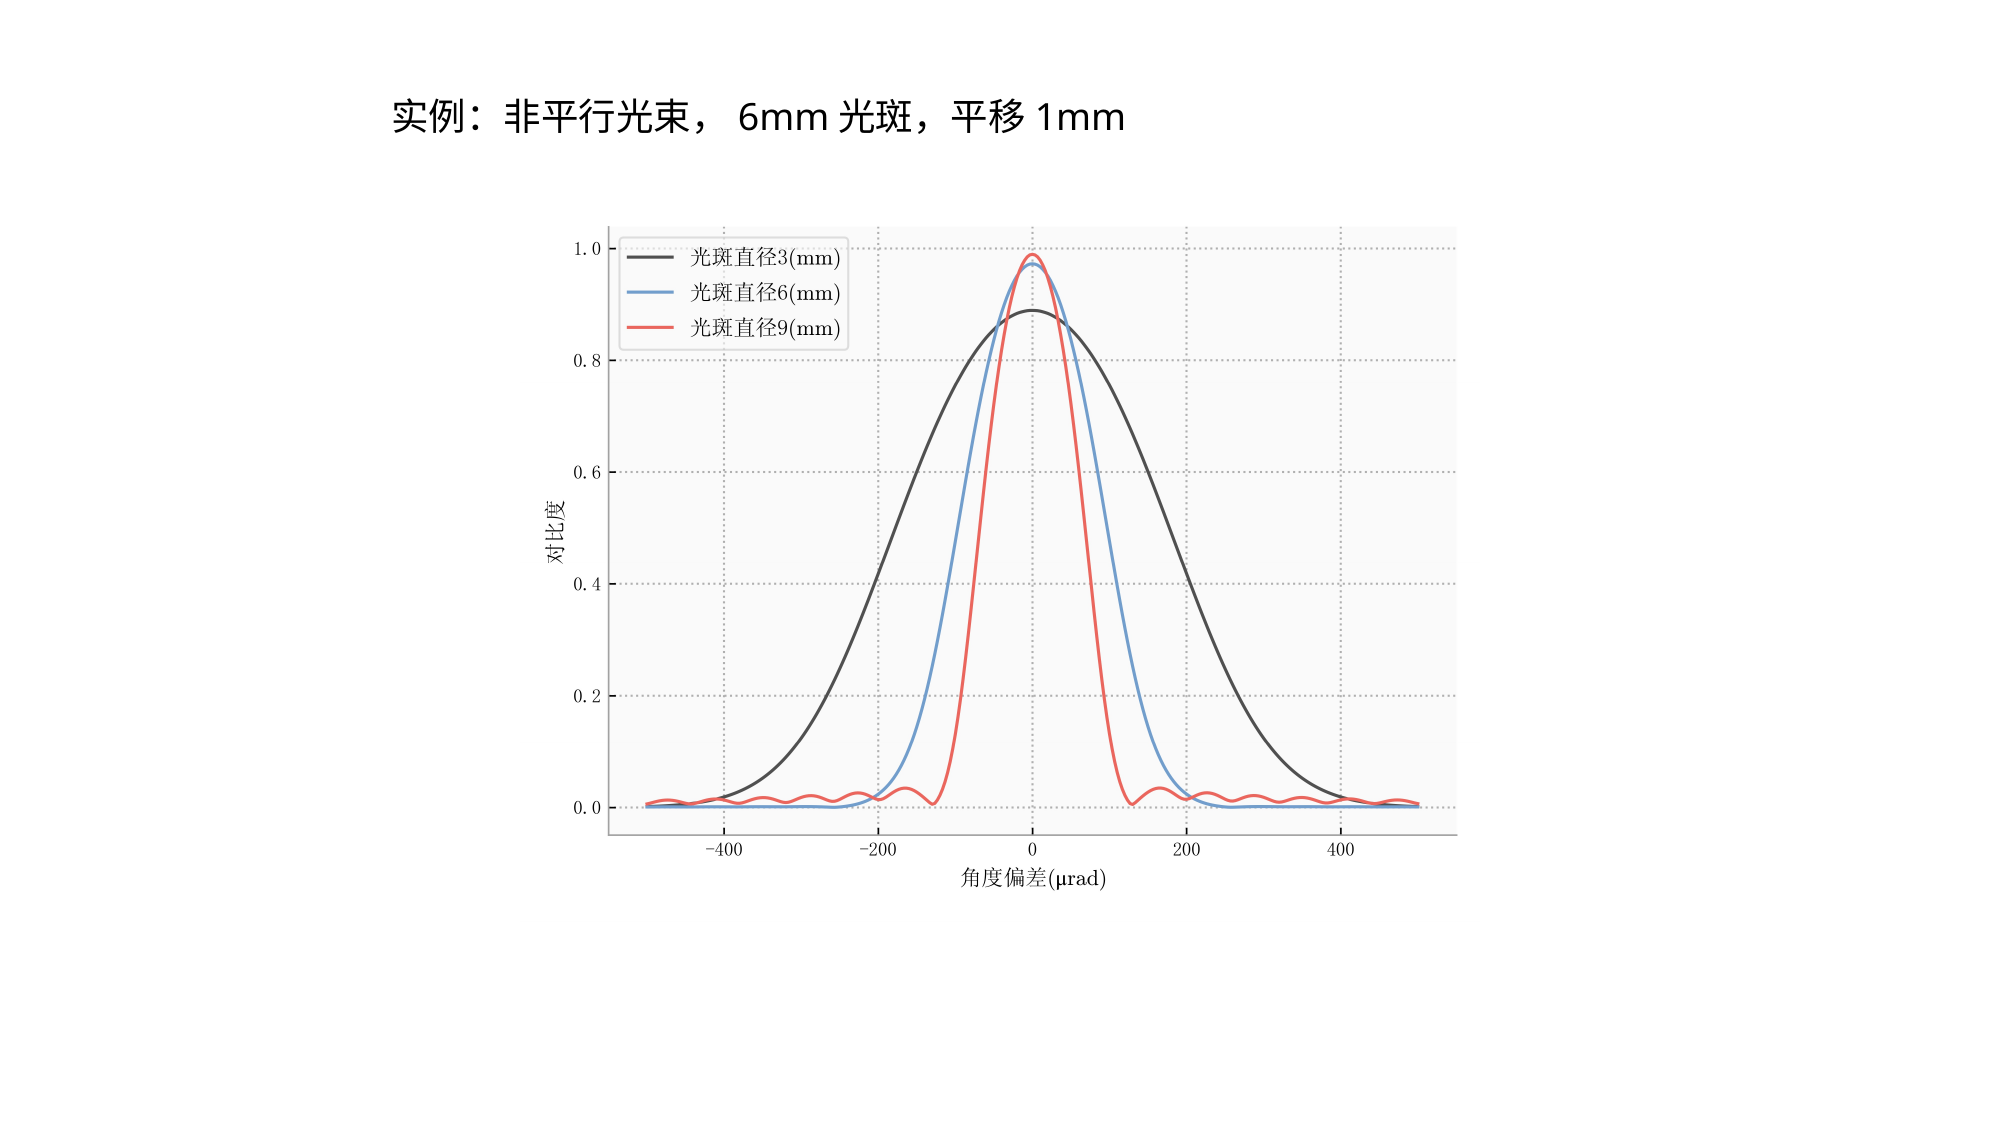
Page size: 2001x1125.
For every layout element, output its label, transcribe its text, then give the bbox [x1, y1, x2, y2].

picture [520, 203, 1480, 922]
text_box 实例：非平行光束，6mm光斑，平移1mm [376, 85, 1141, 146]
